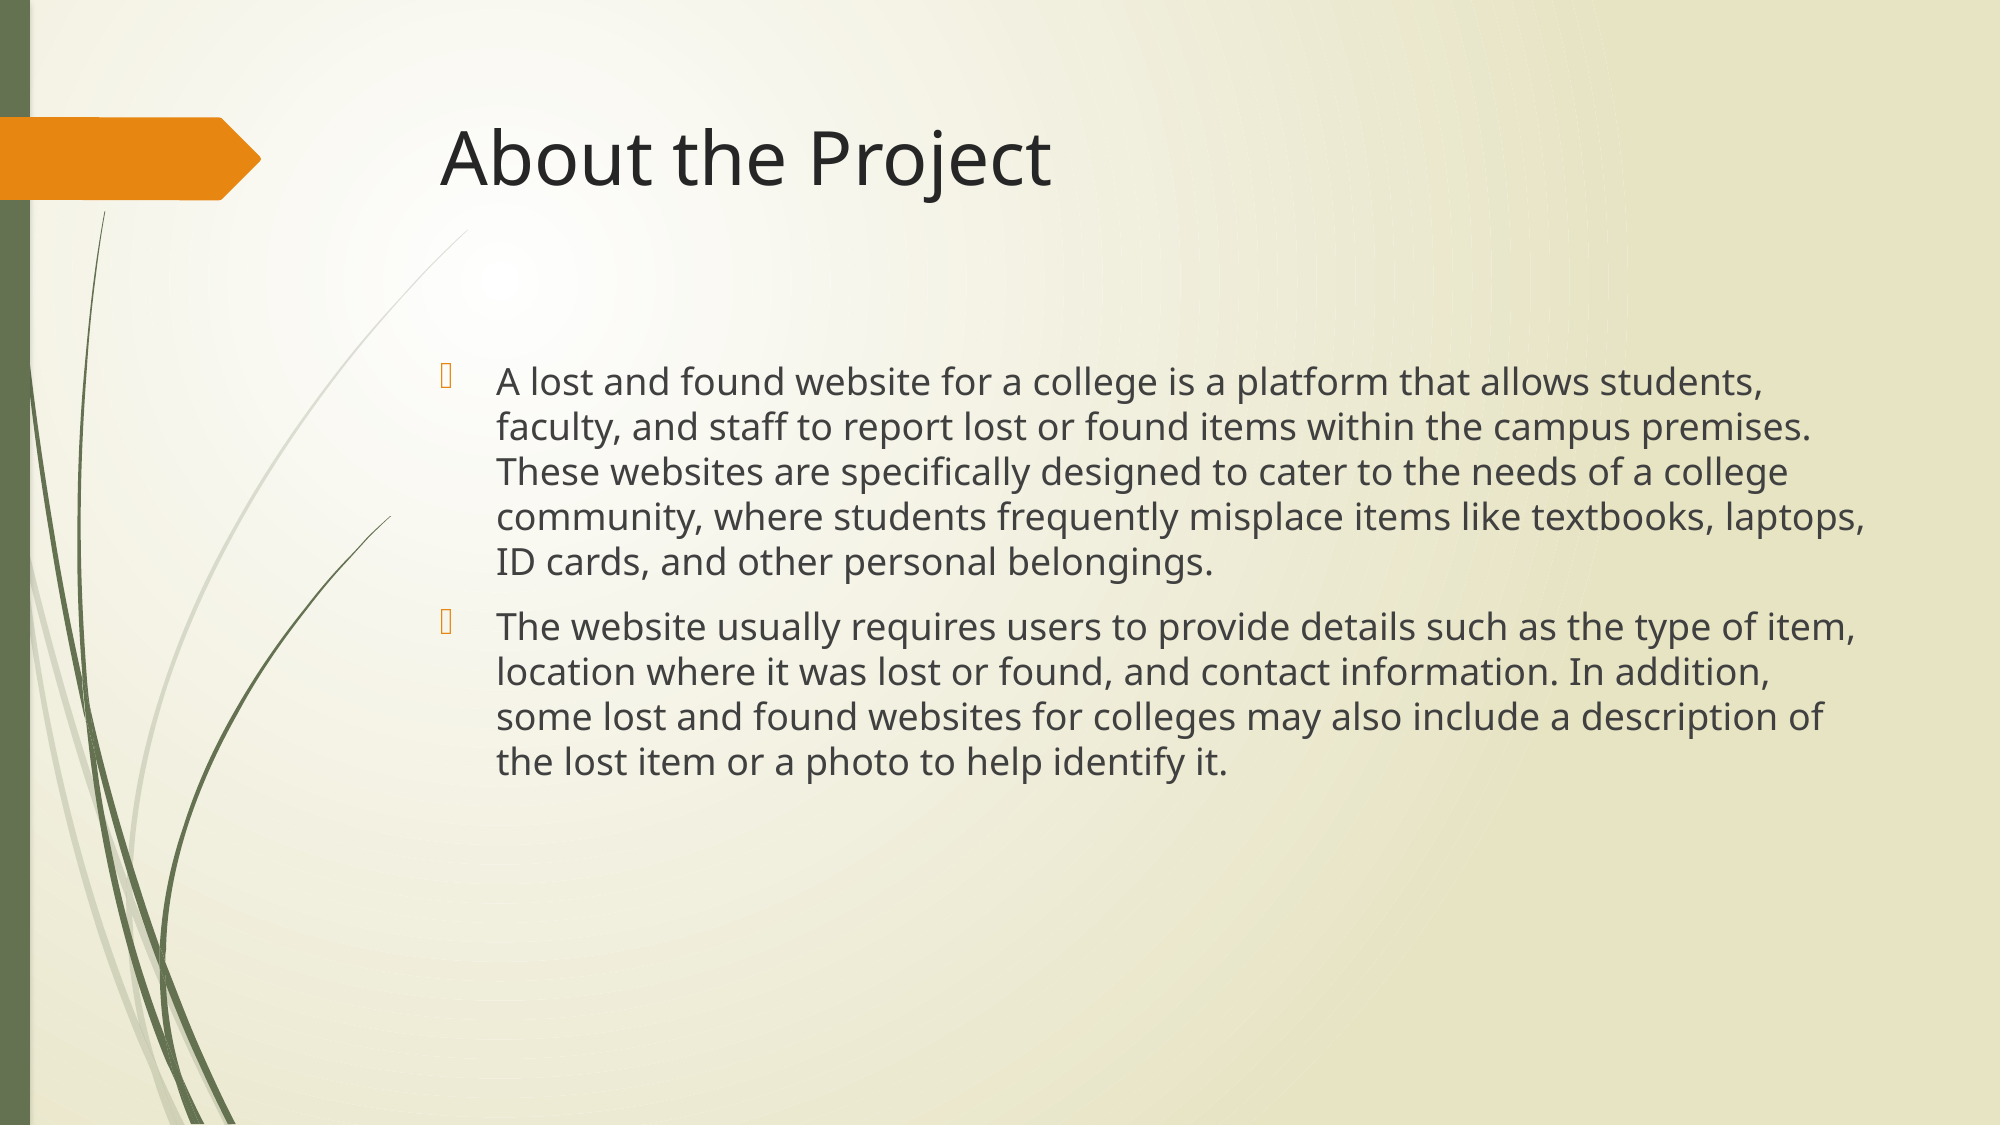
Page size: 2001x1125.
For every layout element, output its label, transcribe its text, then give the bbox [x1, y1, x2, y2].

title About the Project [425, 102, 1888, 313]
list A lost and found website for a college is a platform that allows students, faculty, and staff to report lost or found items within the campus premises. These websites are specifically designed to cater to the needs of a college community, where students frequently misplace items like textbooks, laptops, ID cards, and other personal belongings. The website usually requires users to provide details such as the type of item, location where it was lost or found, and contact information. In addition, some lost and found websites for colleges may also include a description of the lost item or a photo to help identify it. [424, 350, 1888, 970]
